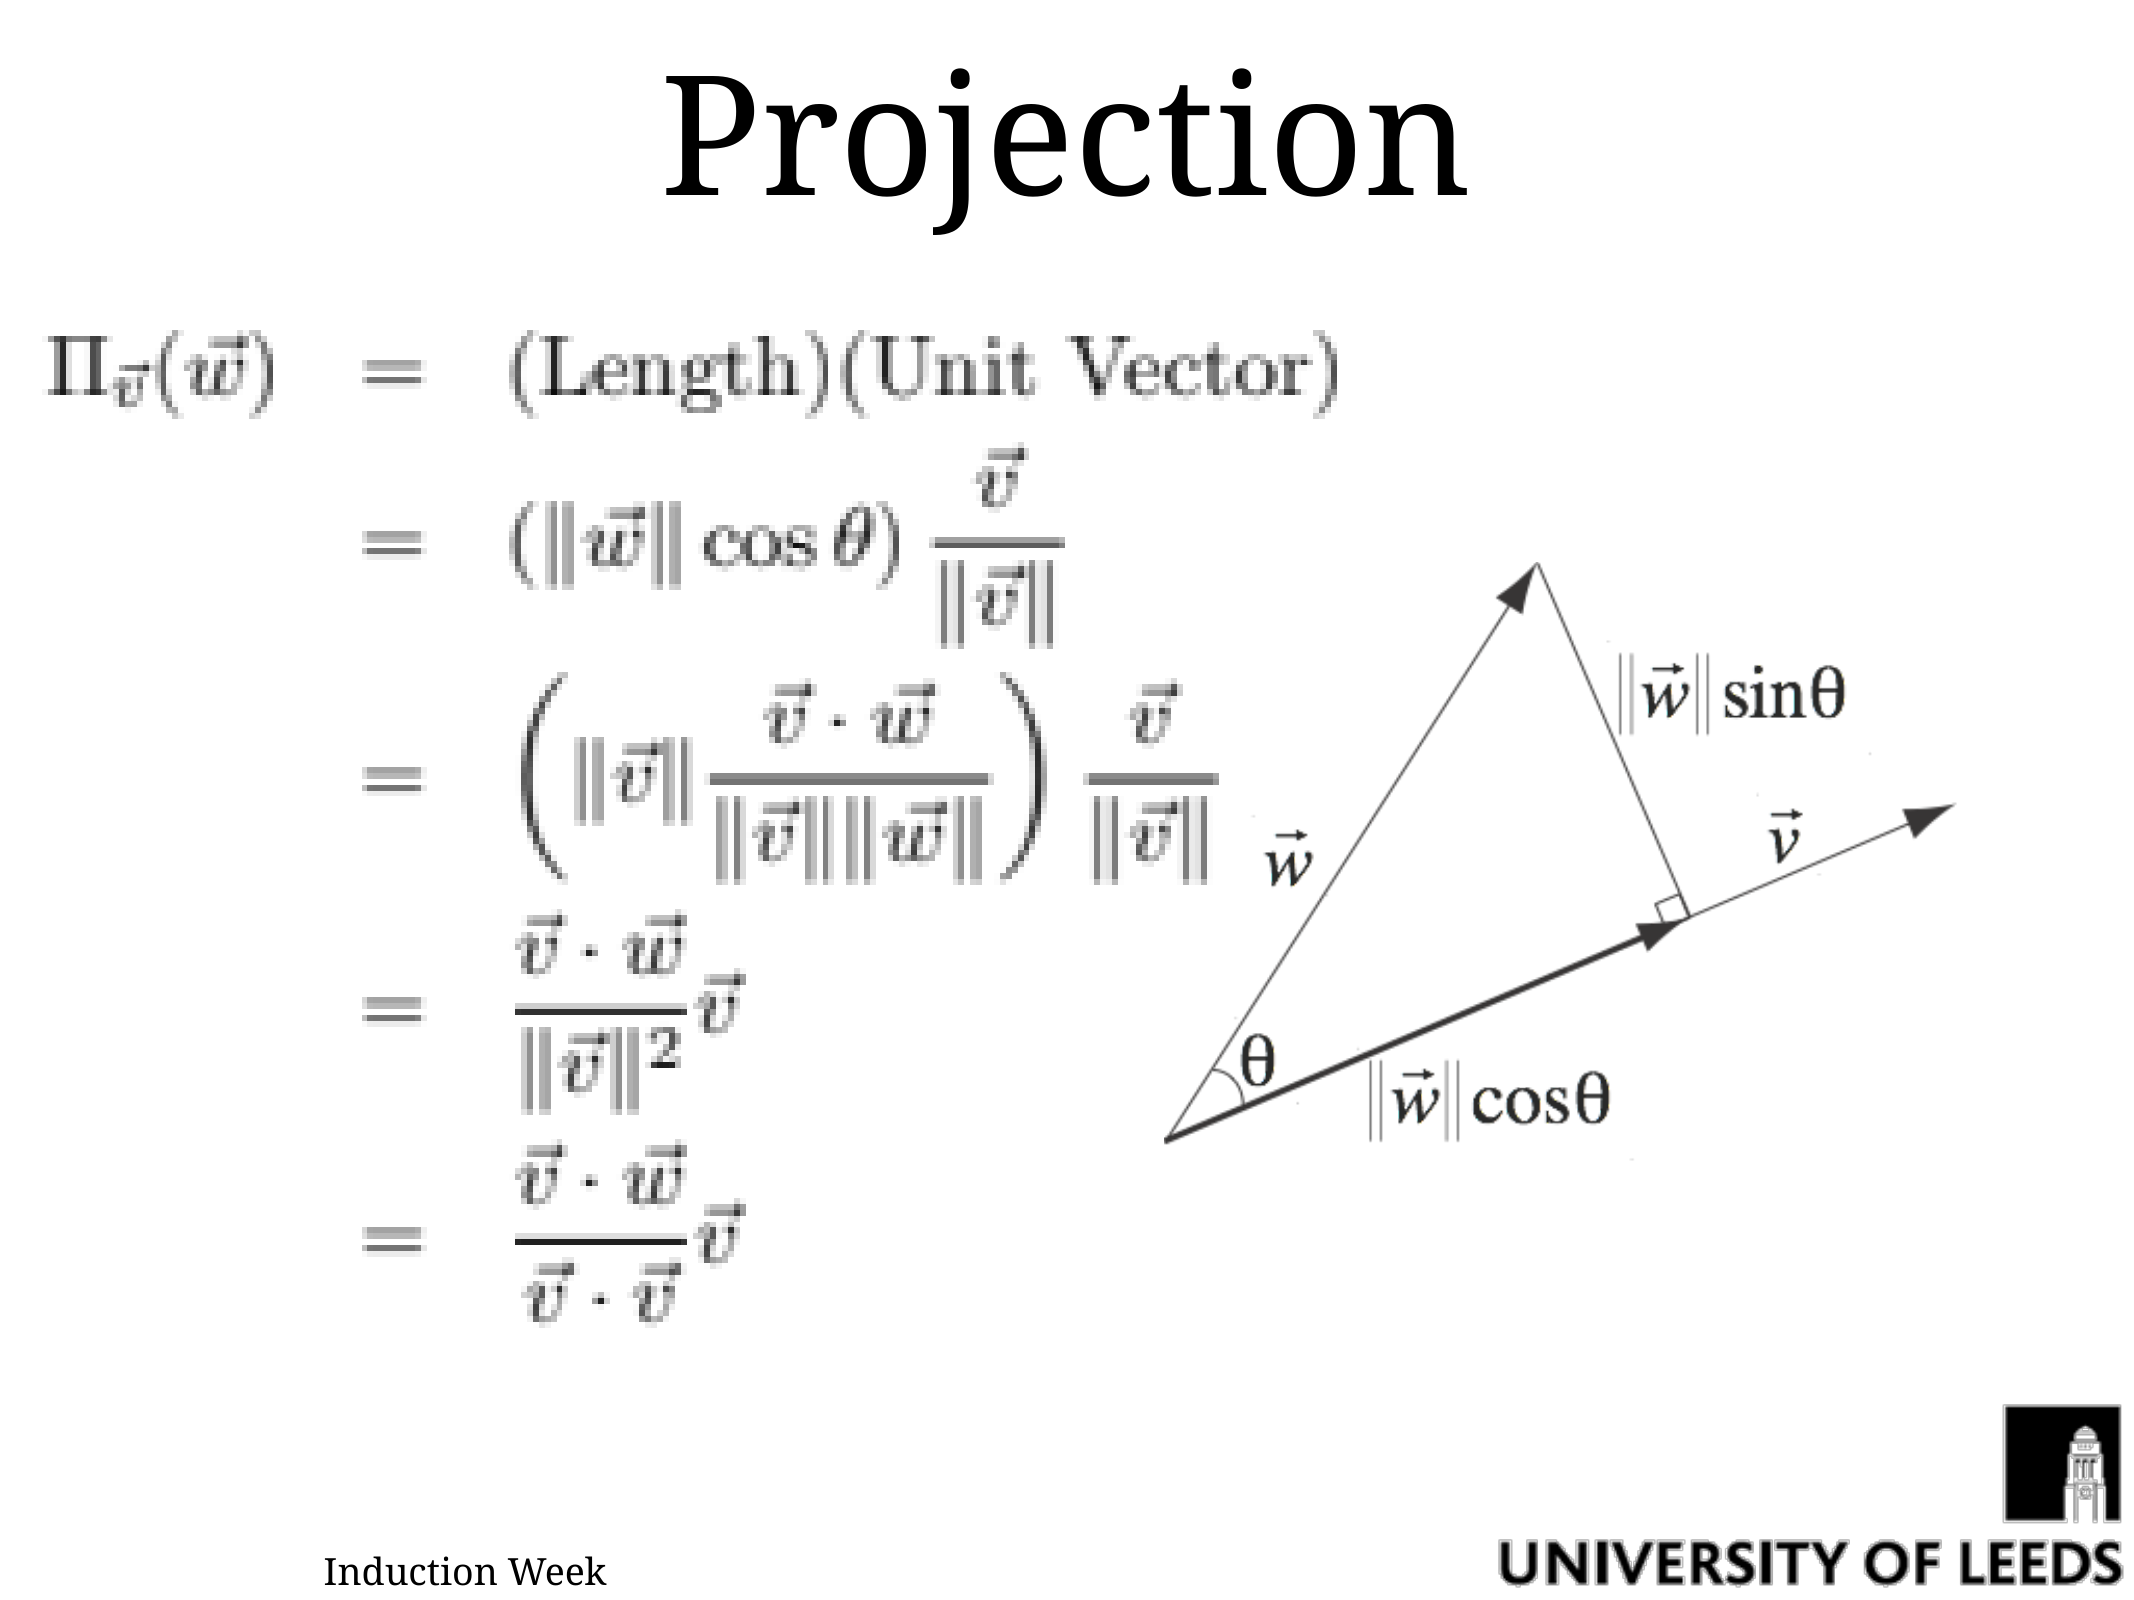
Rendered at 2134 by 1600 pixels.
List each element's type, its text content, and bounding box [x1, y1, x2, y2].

picture [1491, 1339, 2132, 1600]
picture [31, 301, 1959, 1341]
title Projection [30, 9, 2103, 248]
